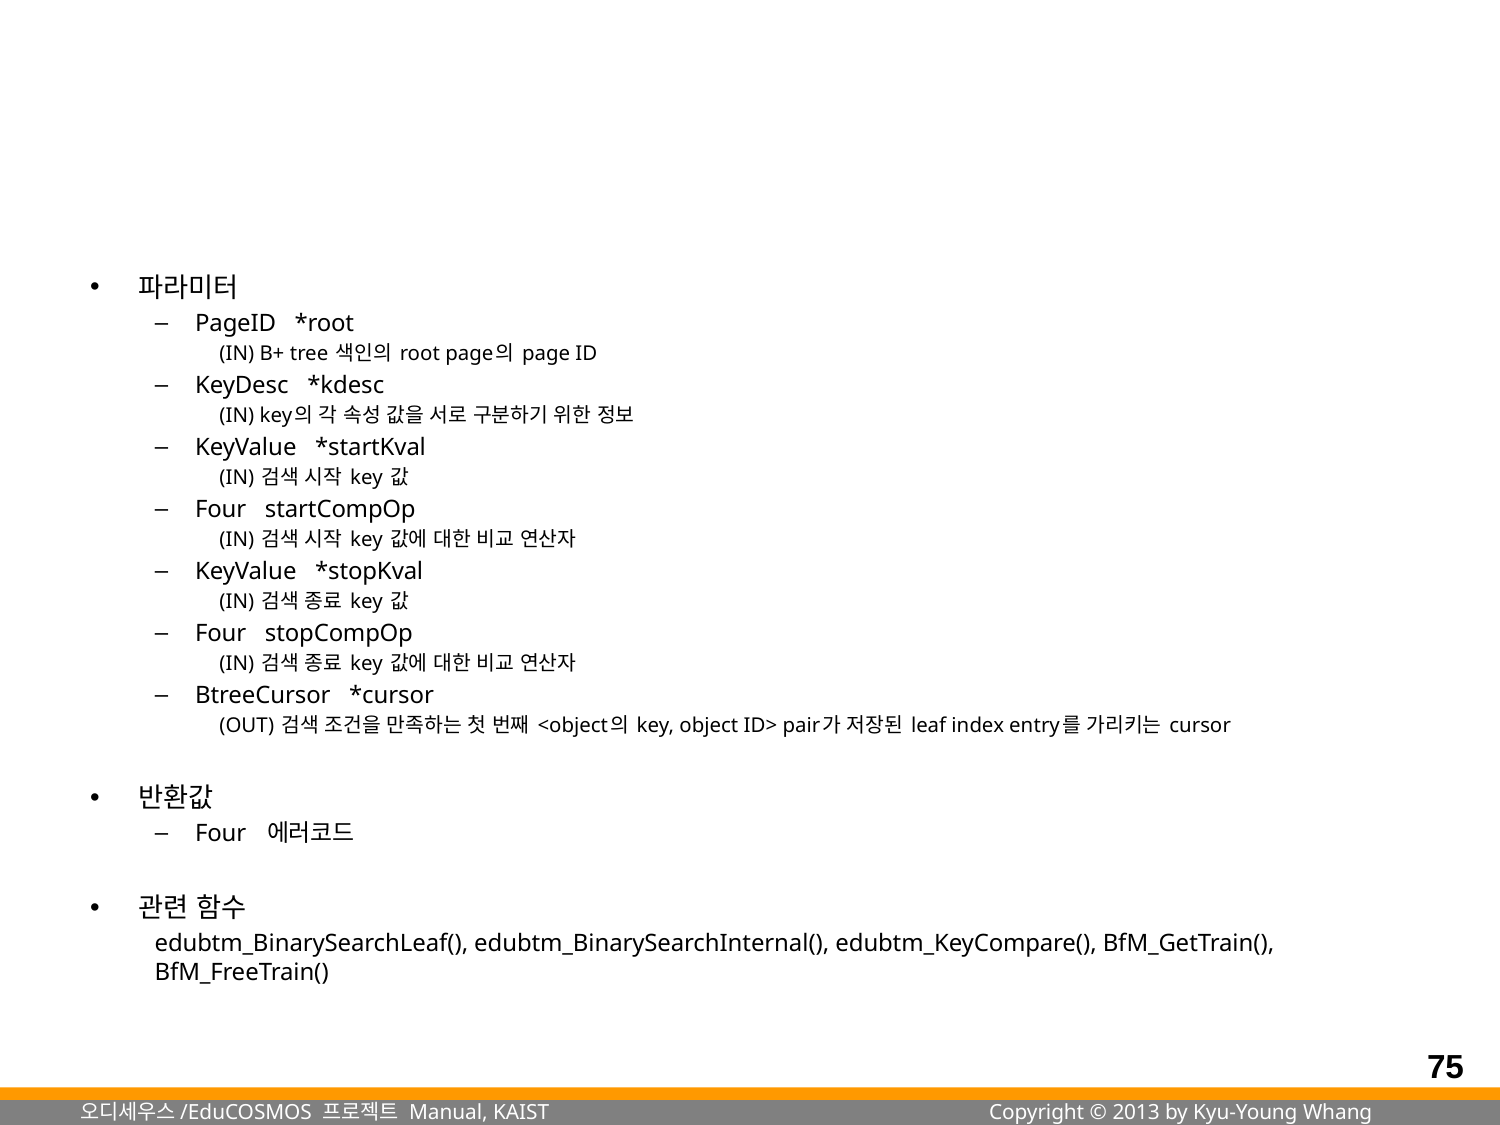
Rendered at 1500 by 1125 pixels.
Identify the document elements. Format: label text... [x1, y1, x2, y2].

list 파라미터 PageID *root (IN) B+ tree 색인의 root page의 page ID KeyDesc *kdesc (IN) key의 각 속성 값을 서로 구분하기 위한 정보 KeyValue *startKval (IN) 검색 시작 key 값 Four startCompOp (IN) 검색 시작 key 값에 대한 비교 연산자 KeyValue *stopKval (IN) 검색 종료 key 값 Four stopCompOp (IN) 검색 종료 key 값에 대한 비교 연산자 BtreeCursor *cursor (OUT) 검색 조건을 만족하는 첫 번째 <object의 key, object ID> pair가 저장된 leaf index entry를 가리키는 cursor 반환값 Four 에러코드 관련 함수 edubtm_BinarySearchLeaf(), edubtm_BinarySearchInternal(), edubtm_KeyCompare(), BfM_GetTrain(), BfM_FreeTrain() [75, 262, 1425, 1005]
